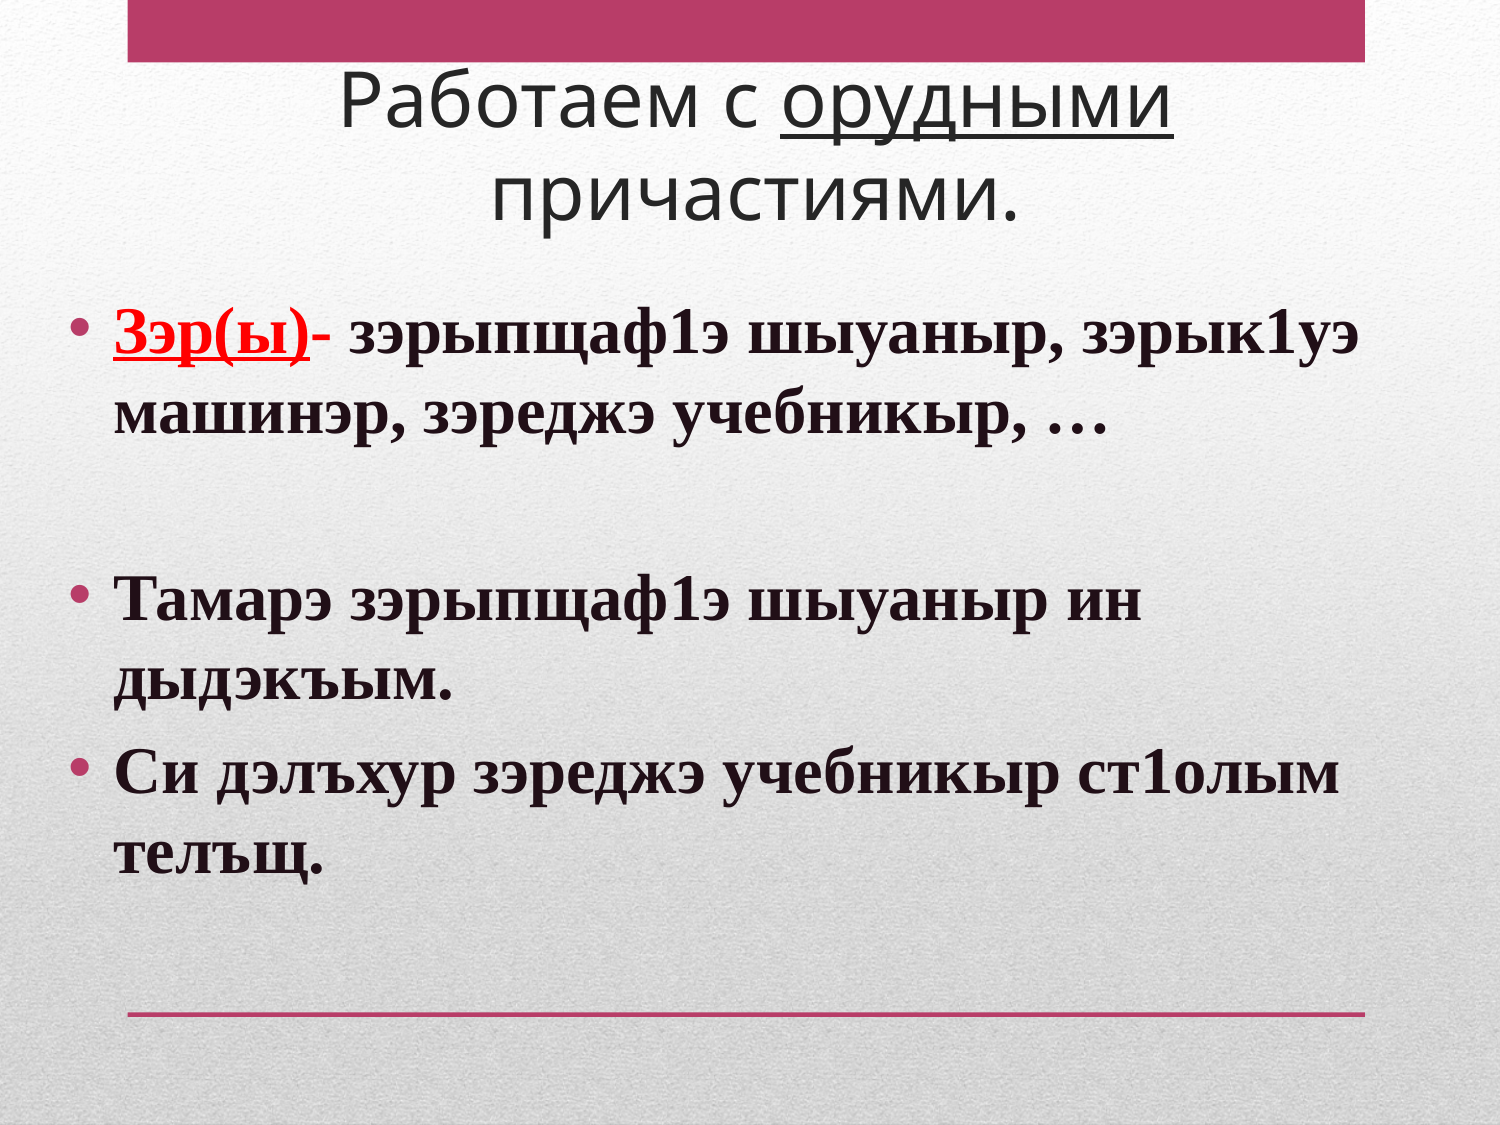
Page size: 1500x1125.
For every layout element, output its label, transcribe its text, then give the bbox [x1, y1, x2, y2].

title Работаем с орудными причастиями. [53, 42, 1459, 244]
list Зэр(ы)- зэрыпщаф1э шыуаныр, зэрык1уэ машинэр, зэреджэ учебникыр, … Тамарэ зэрыпщаф1э шыуаныр ин дыдэкъым. Си дэлъхур зэреджэ учебникыр ст1олым телъщ. [53, 267, 1436, 1000]
